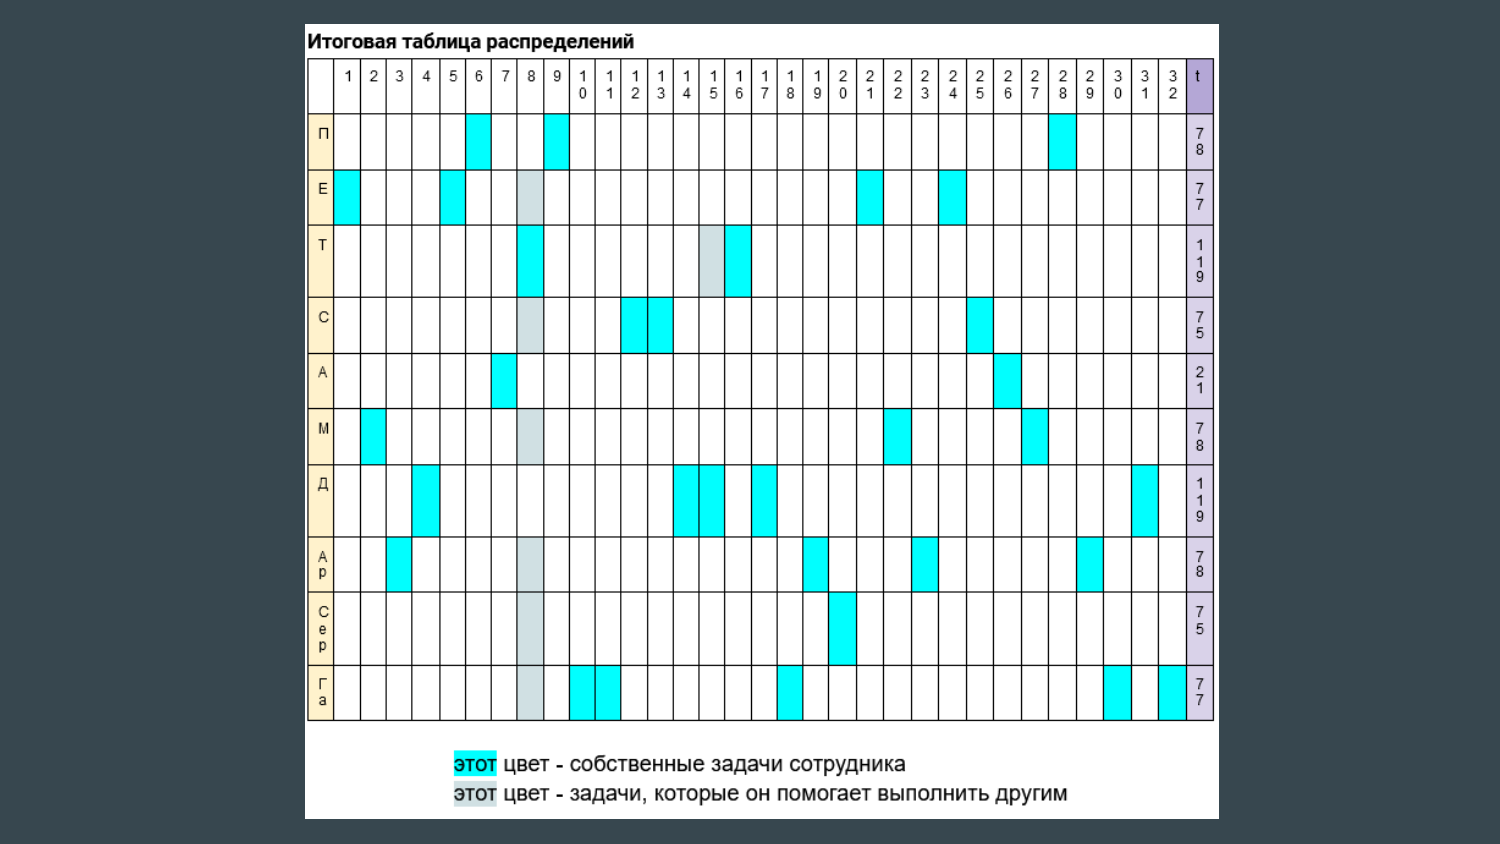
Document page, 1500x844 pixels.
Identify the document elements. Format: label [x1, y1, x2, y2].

picture [304, 24, 1219, 819]
